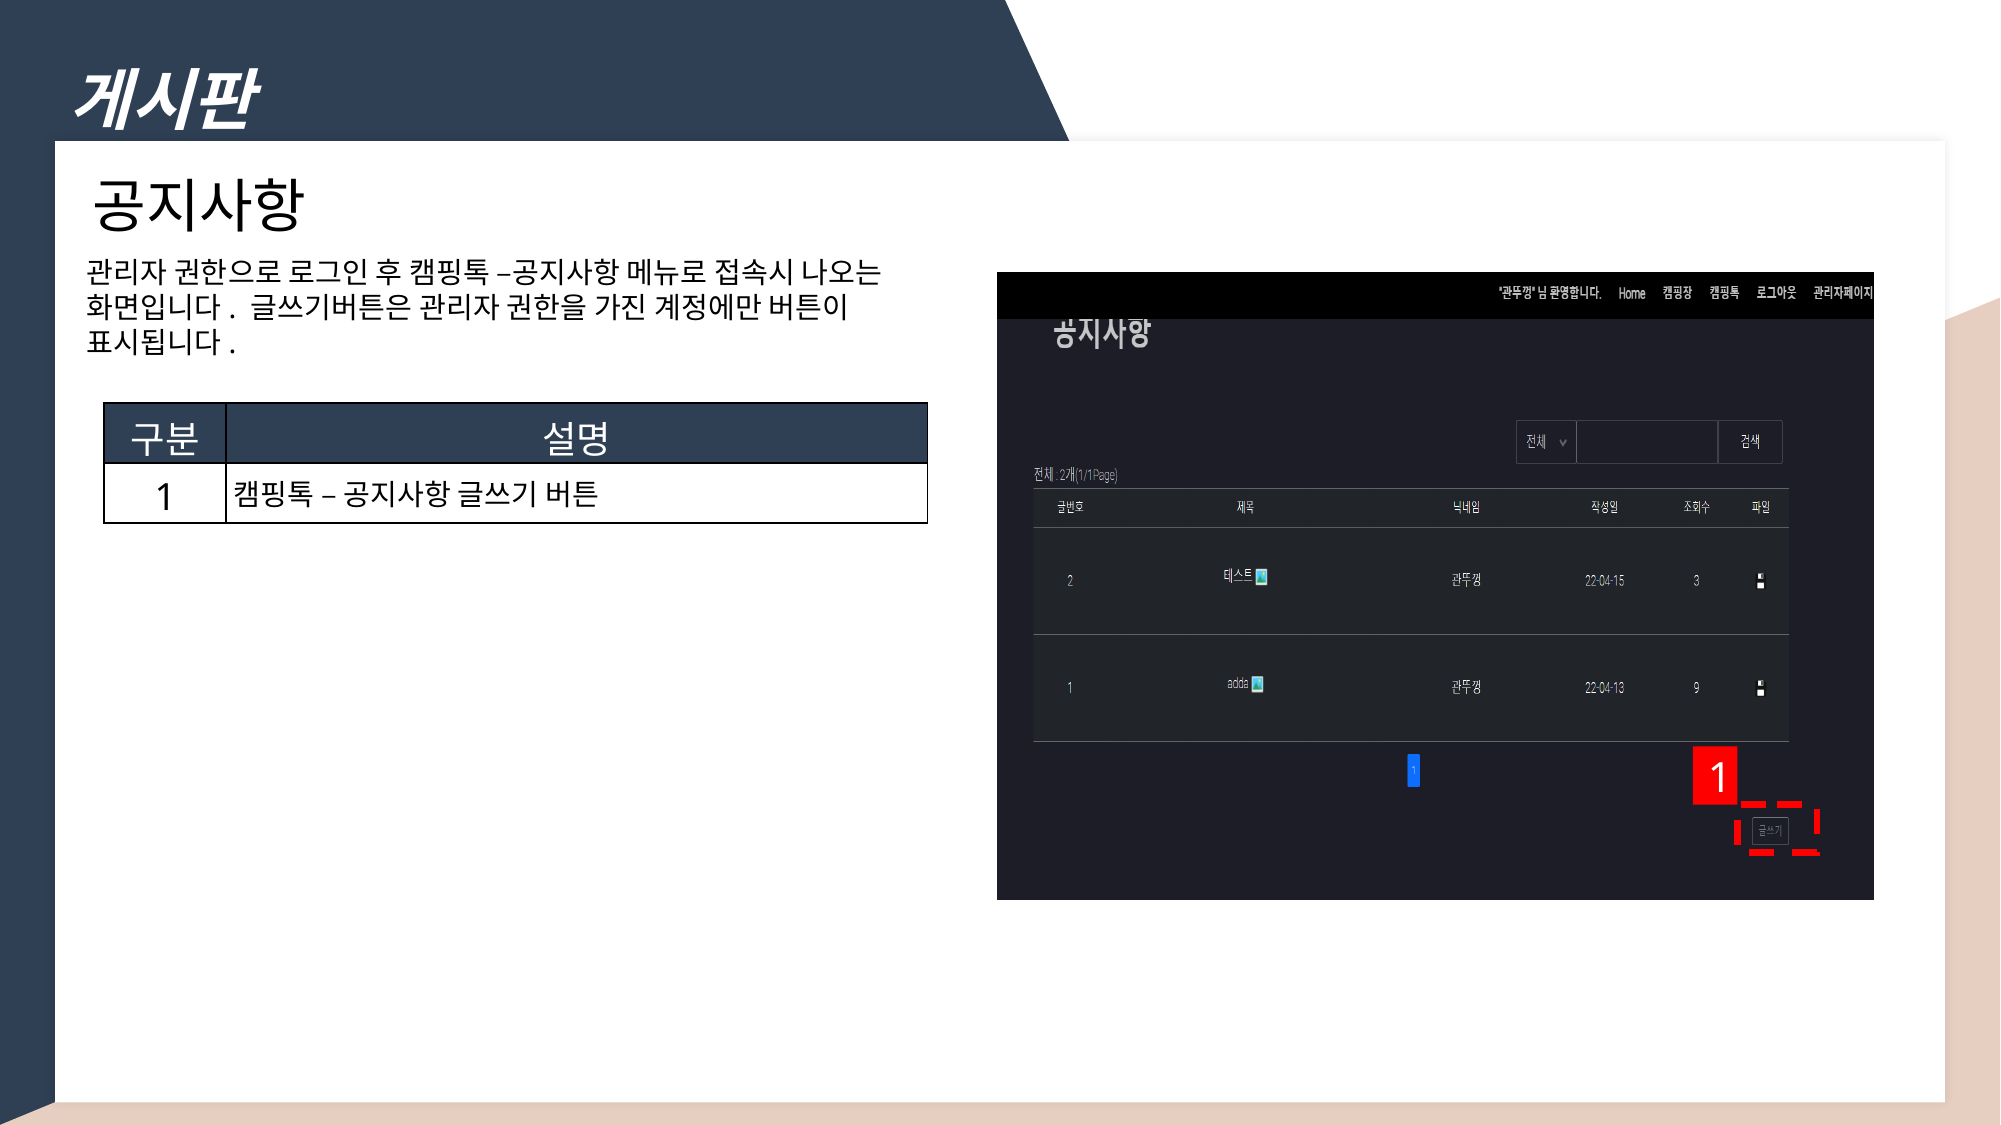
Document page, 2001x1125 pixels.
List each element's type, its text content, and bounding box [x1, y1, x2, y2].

table_header 설명 [227, 404, 927, 462]
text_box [1692, 742, 1738, 809]
table_header 구분 [105, 404, 225, 462]
text_box 관리자 권한으로 로그인 후 캠핑톡 –공지사항 메뉴로 접속시 나오는 화면입니다. 글쓰기버튼은 관리자 권한을 가진 계정에만 버튼이 표시됩니다. [79, 247, 970, 367]
text_box 게시판 [62, 10, 399, 145]
table_cell 1 [105, 464, 225, 522]
picture [996, 272, 1875, 901]
table_cell 캠핑톡 – 공지사항 글쓰기 버튼 [227, 464, 927, 522]
text_box 공지사항 [85, 161, 486, 247]
